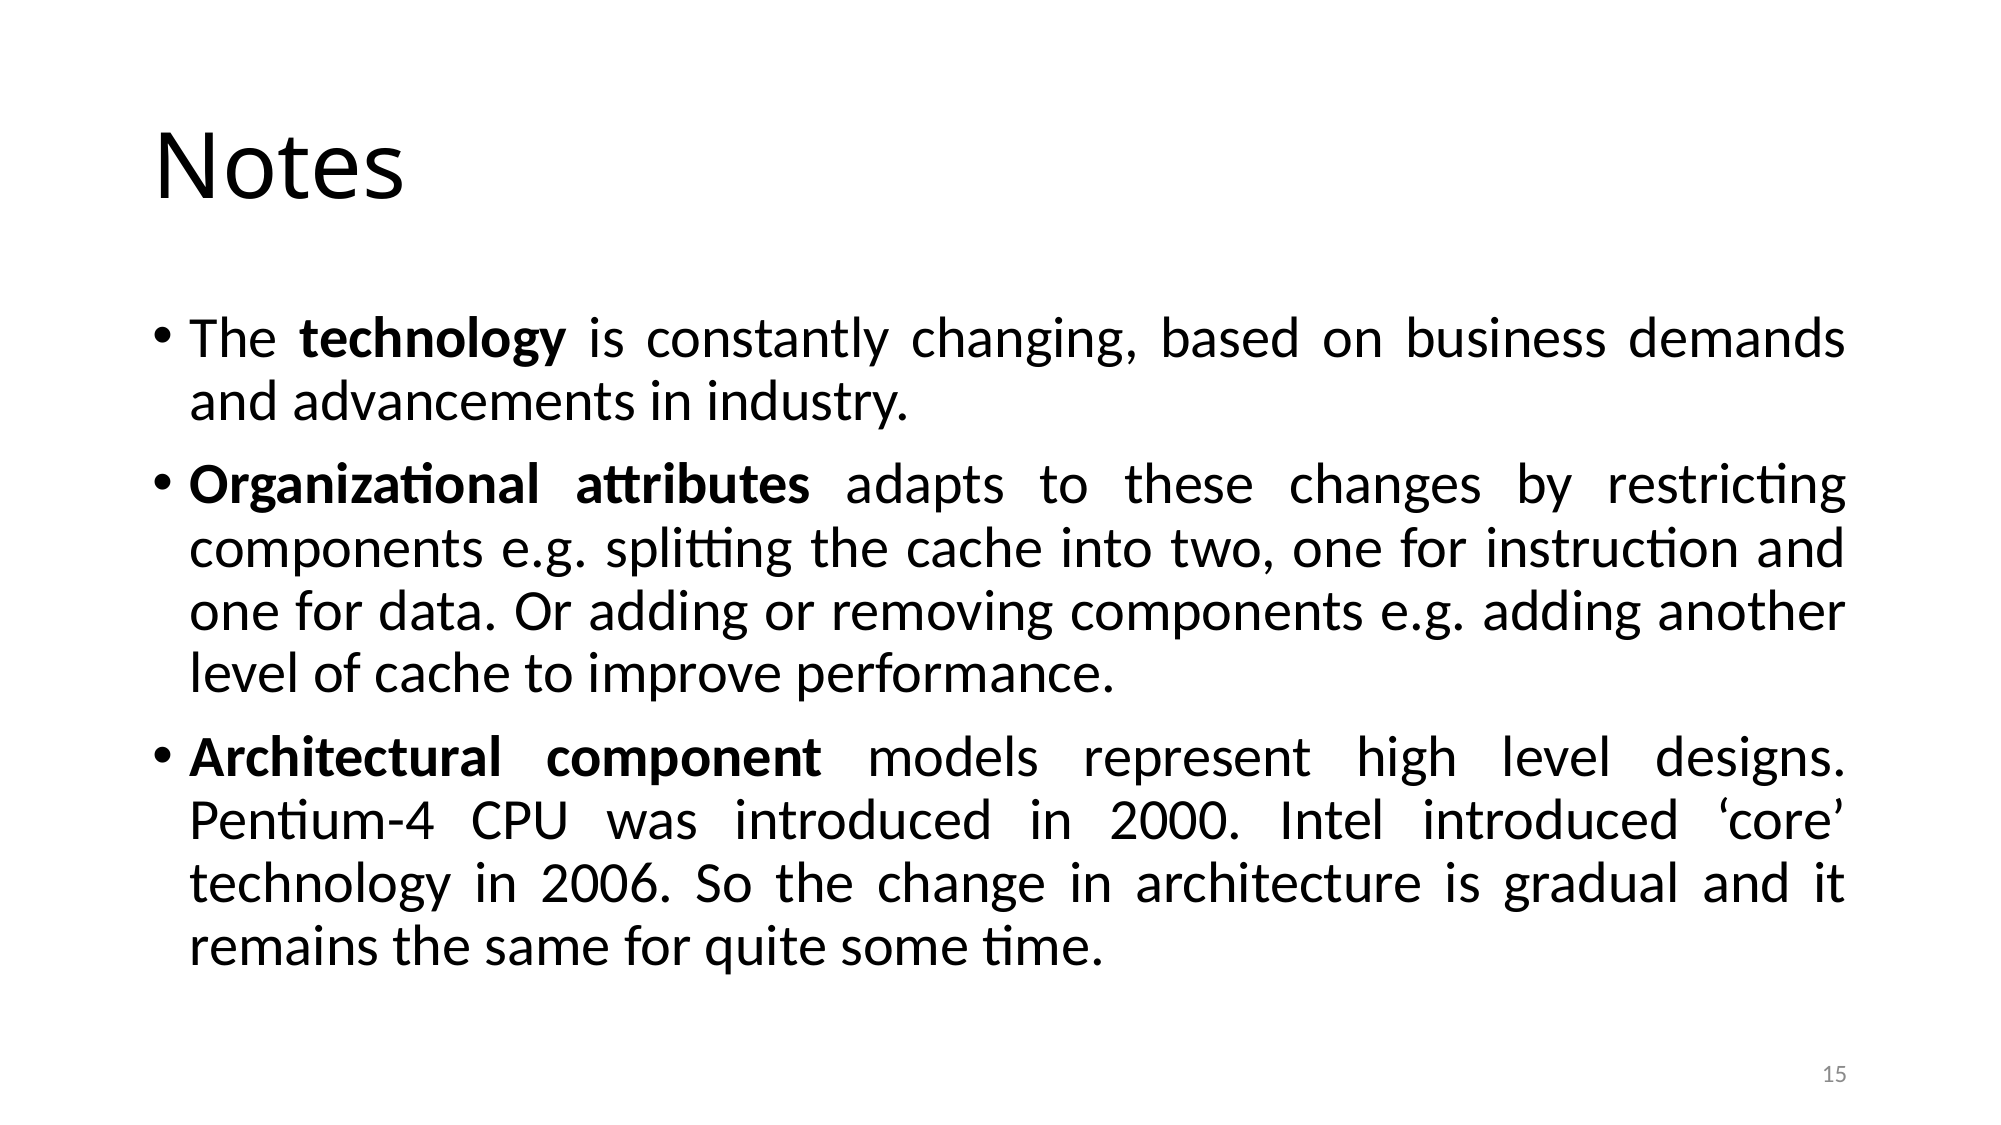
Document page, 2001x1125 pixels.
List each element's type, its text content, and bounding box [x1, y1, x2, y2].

list The technology is constantly changing, based on business demands and advancements in industry. Organizational attributes adapts to these changes by restricting components e.g. splitting the cache into two, one for instruction and one for data. Or adding or removing components e.g. adding another level of cache to improve performance. Architectural component models represent high level designs. Pentium-4 CPU was introduced in 2000. Intel introduced ‘core’ technology in 2006. So the change in architecture is gradual and it remains the same for quite some time. [137, 299, 1863, 1014]
title Notes [137, 59, 1863, 278]
slide_number 15 [1412, 1042, 1863, 1103]
